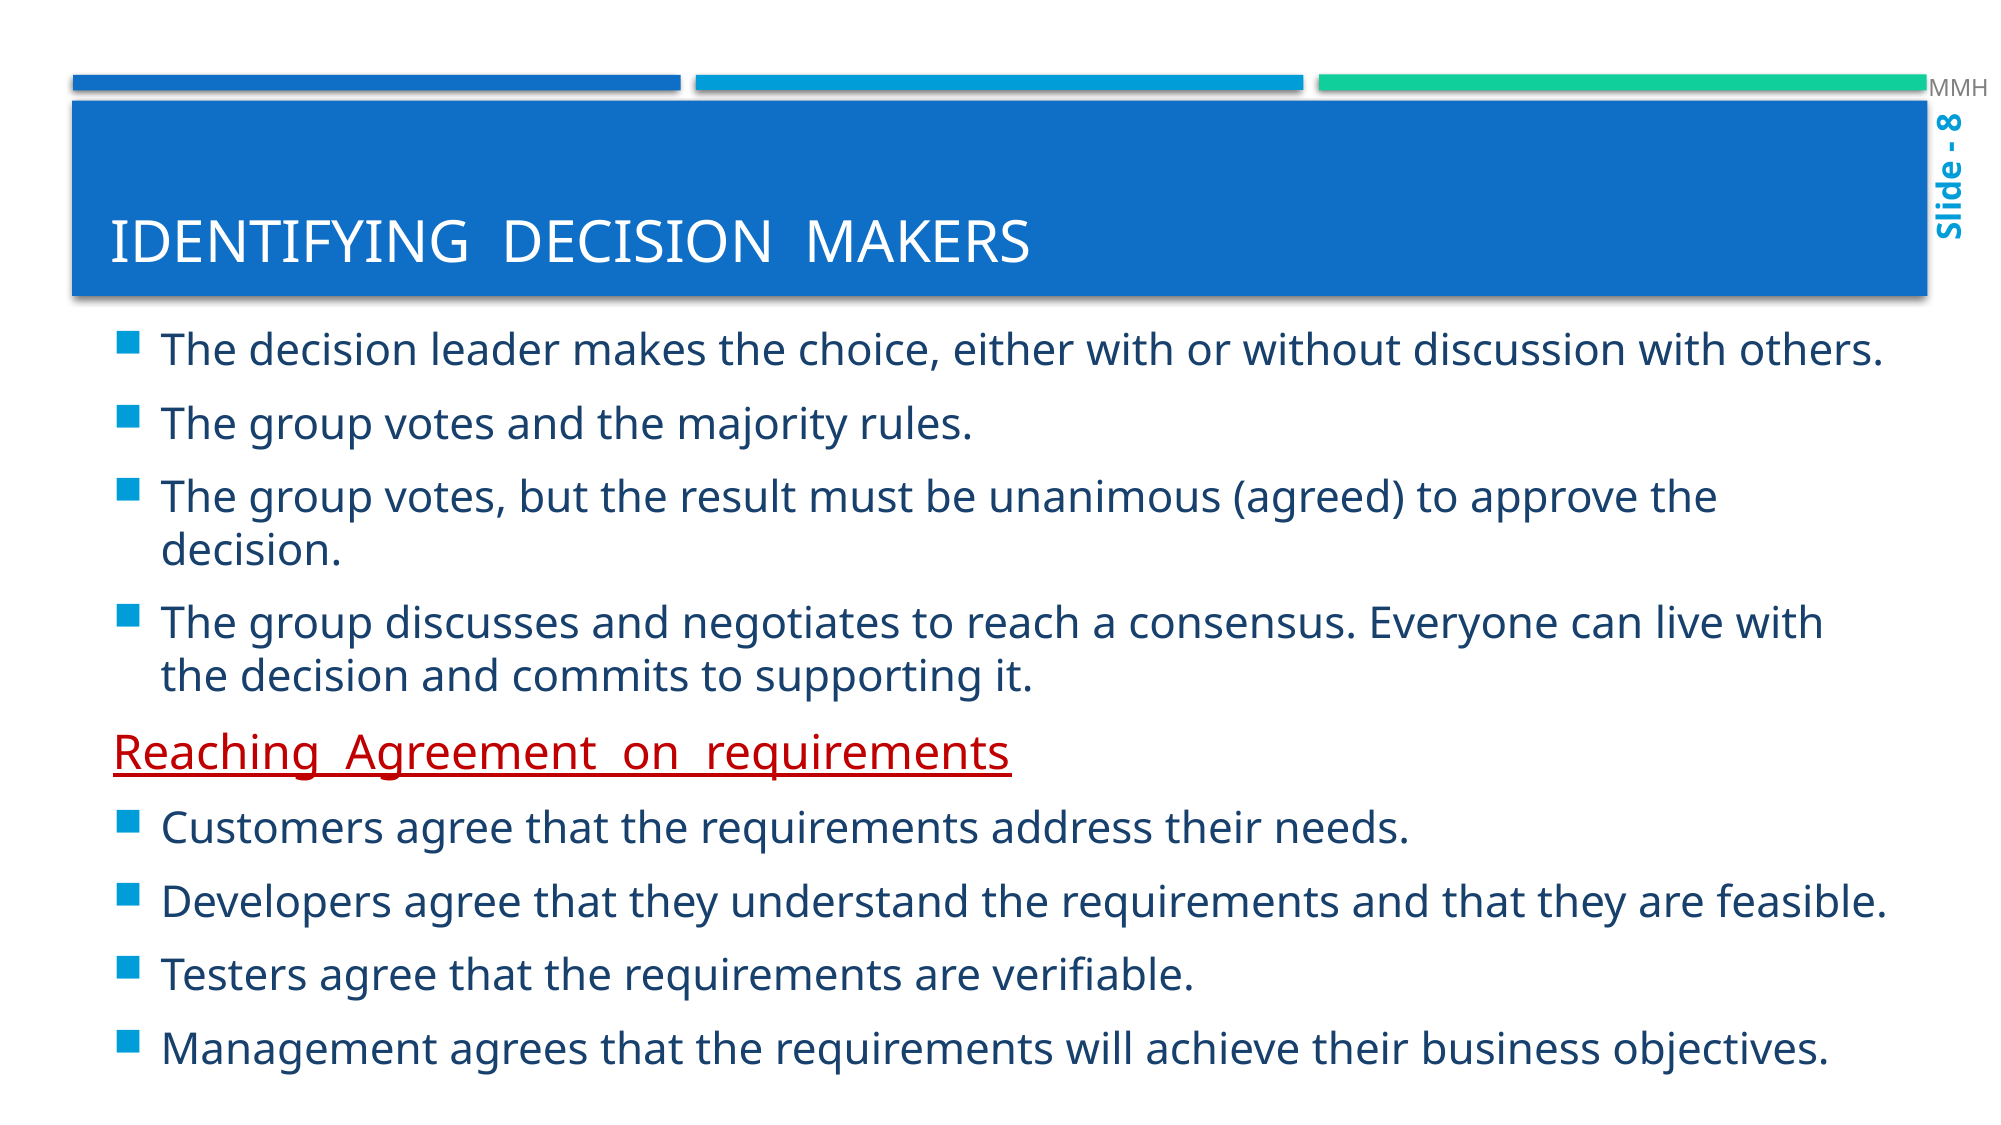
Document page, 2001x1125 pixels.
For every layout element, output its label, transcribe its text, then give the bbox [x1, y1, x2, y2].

text_box Slide - 8 [1921, 110, 1974, 282]
text_box MMH [1900, 64, 2000, 110]
list The decision leader makes the choice, either with or without discussion with others. The group votes and the majority rules. The group votes, but the result must be unanimous (agreed) to approve the decision. The group discusses and negotiates to reach a consensus. Everyone can live with the decision and commits to supporting it. Reaching Agreement on requirements Customers agree that the requirements address their needs. Developers agree that they understand the requirements and that they are feasible. Testers agree that the requirements are verifiable. Management agrees that the requirements will achieve their business objectives. [97, 312, 1907, 1083]
title Identifying Decision Makers [95, 115, 1905, 282]
